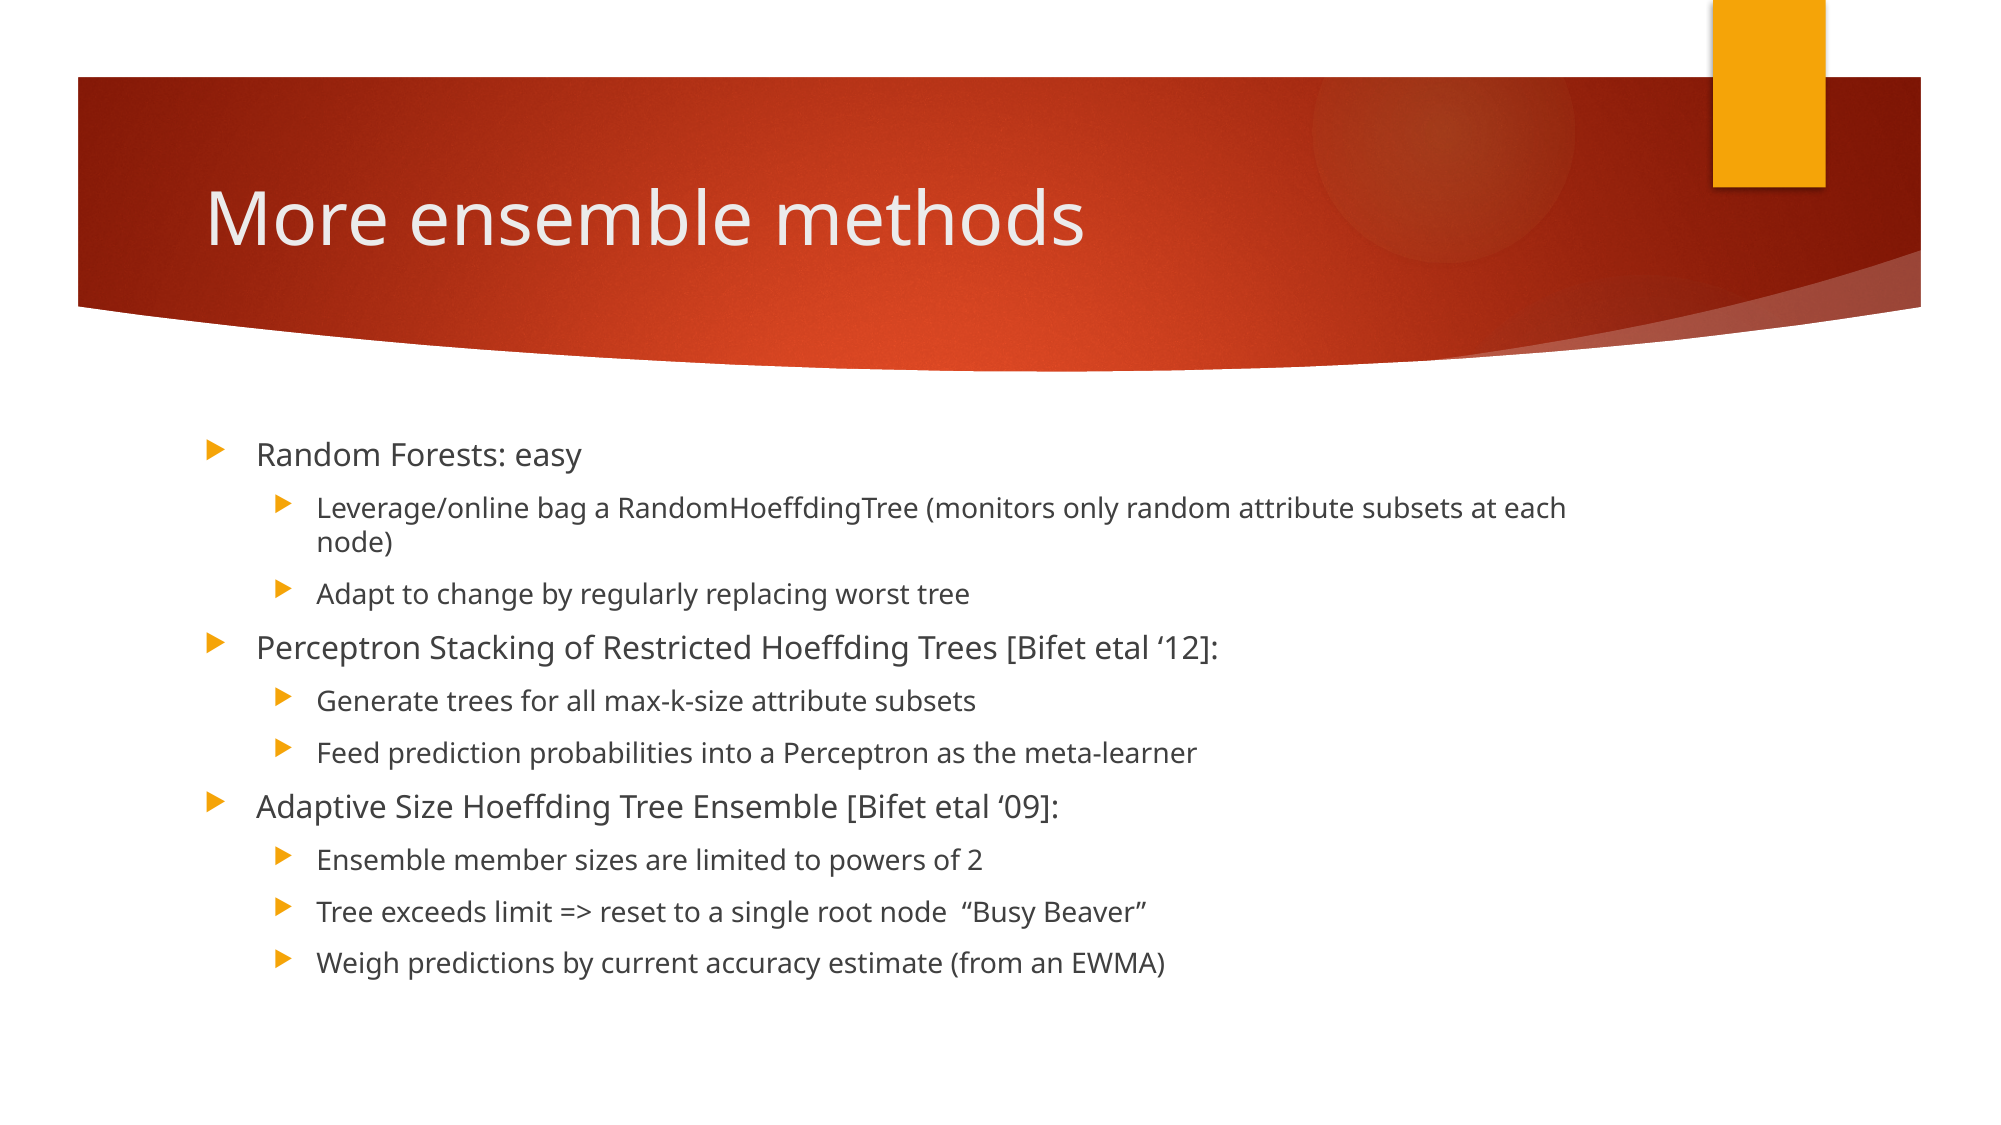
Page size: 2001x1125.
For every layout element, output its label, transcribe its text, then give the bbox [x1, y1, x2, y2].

title More ensemble methods [189, 155, 1627, 275]
list Random Forests: easy Leverage/online bag a RandomHoeffdingTree (monitors only random attribute subsets at each node) Adapt to change by regularly replacing worst tree Perceptron Stacking of Restricted Hoeffding Trees [Bifet etal ‘12]: Generate trees for all max-k-size attribute subsets Feed prediction probabilities into a Perceptron as the meta-learner Adaptive Size Hoeffding Tree Ensemble [Bifet etal ‘09]: Ensemble member sizes are limited to powers of 2 Tree exceeds limit => reset to a single root node “Busy Beaver” Weigh predictions by current accuracy estimate (from an EWMA) [189, 427, 1627, 988]
